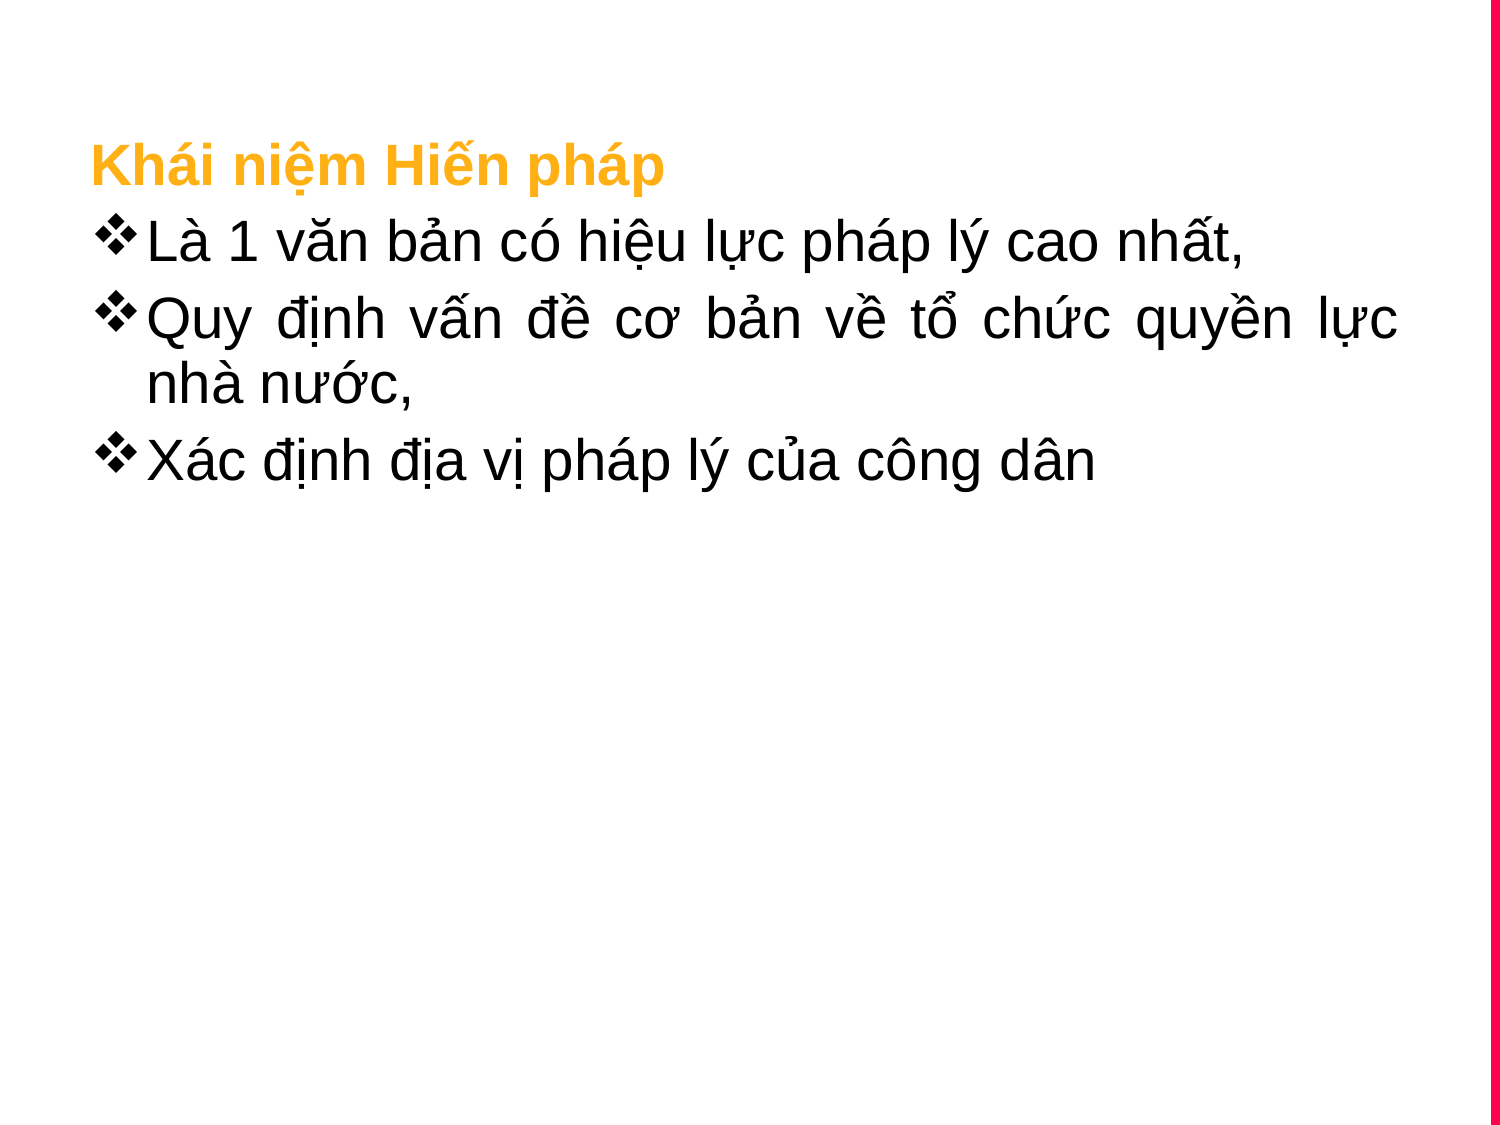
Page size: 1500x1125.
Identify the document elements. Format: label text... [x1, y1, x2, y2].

text_box Khái niệm Hiến pháp Là 1 văn bản có hiệu lực pháp lý cao nhất, Quy định vấn đề cơ bản về tổ chức quyền lực nhà nước, Xác định địa vị pháp lý của công dân [75, 124, 1416, 909]
